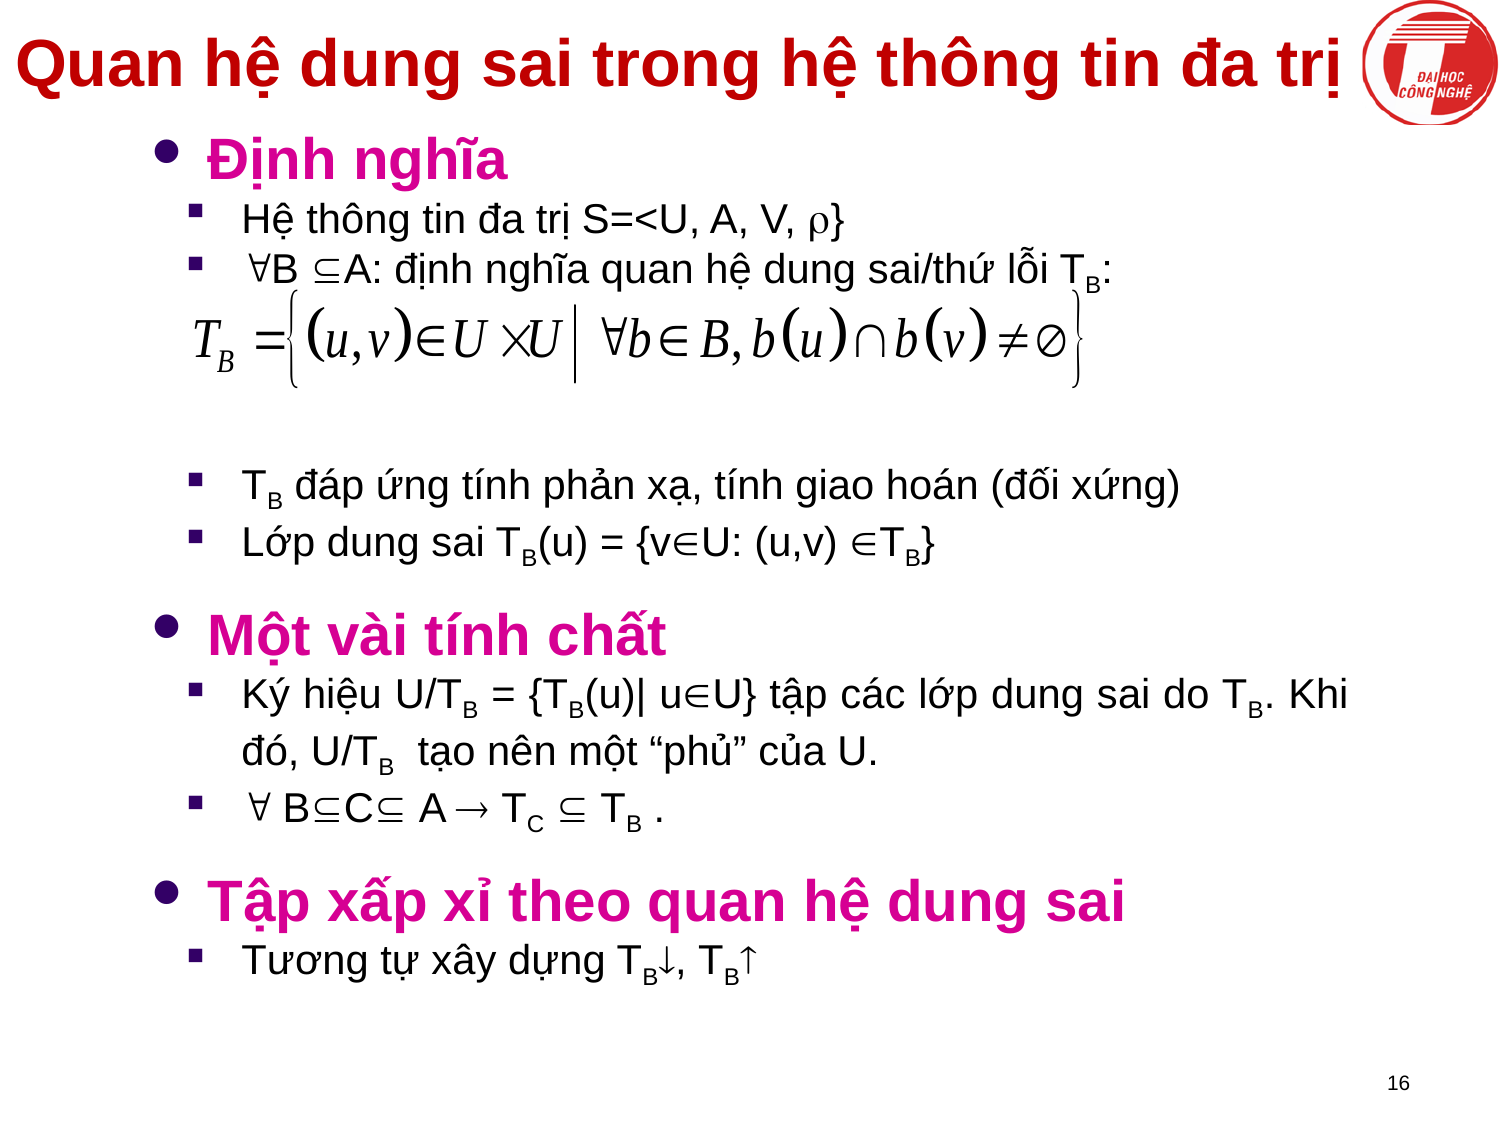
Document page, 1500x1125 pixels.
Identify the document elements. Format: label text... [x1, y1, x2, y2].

picture [1364, 1, 1500, 125]
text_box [187, 287, 1101, 401]
list Định nghĩa Hệ thông tin đa trị S=<U, A, V, } B A: định nghĩa quan hệ dung sai/thứ lỗi TB: TB đáp ứng tính phản xạ, tính giao hoán (đối xứng) Lớp dung sai TB(u) = {vU: (u,v) TB} Một vài tính chất Ký hiệu U/TB = {TB(u)| uU} tập các lớp dung sai do TB. Khi đó, U/TB tạo nên một “phủ” của U.  BC A  TC  TB . Tập xấp xỉ theo quan hệ dung sai Tương tự xây dựng TB, TB [136, 99, 1364, 788]
title Quan hệ dung sai trong hệ thông tin đa trị [0, 1, 1375, 108]
slide_number 16 [1074, 1062, 1426, 1101]
